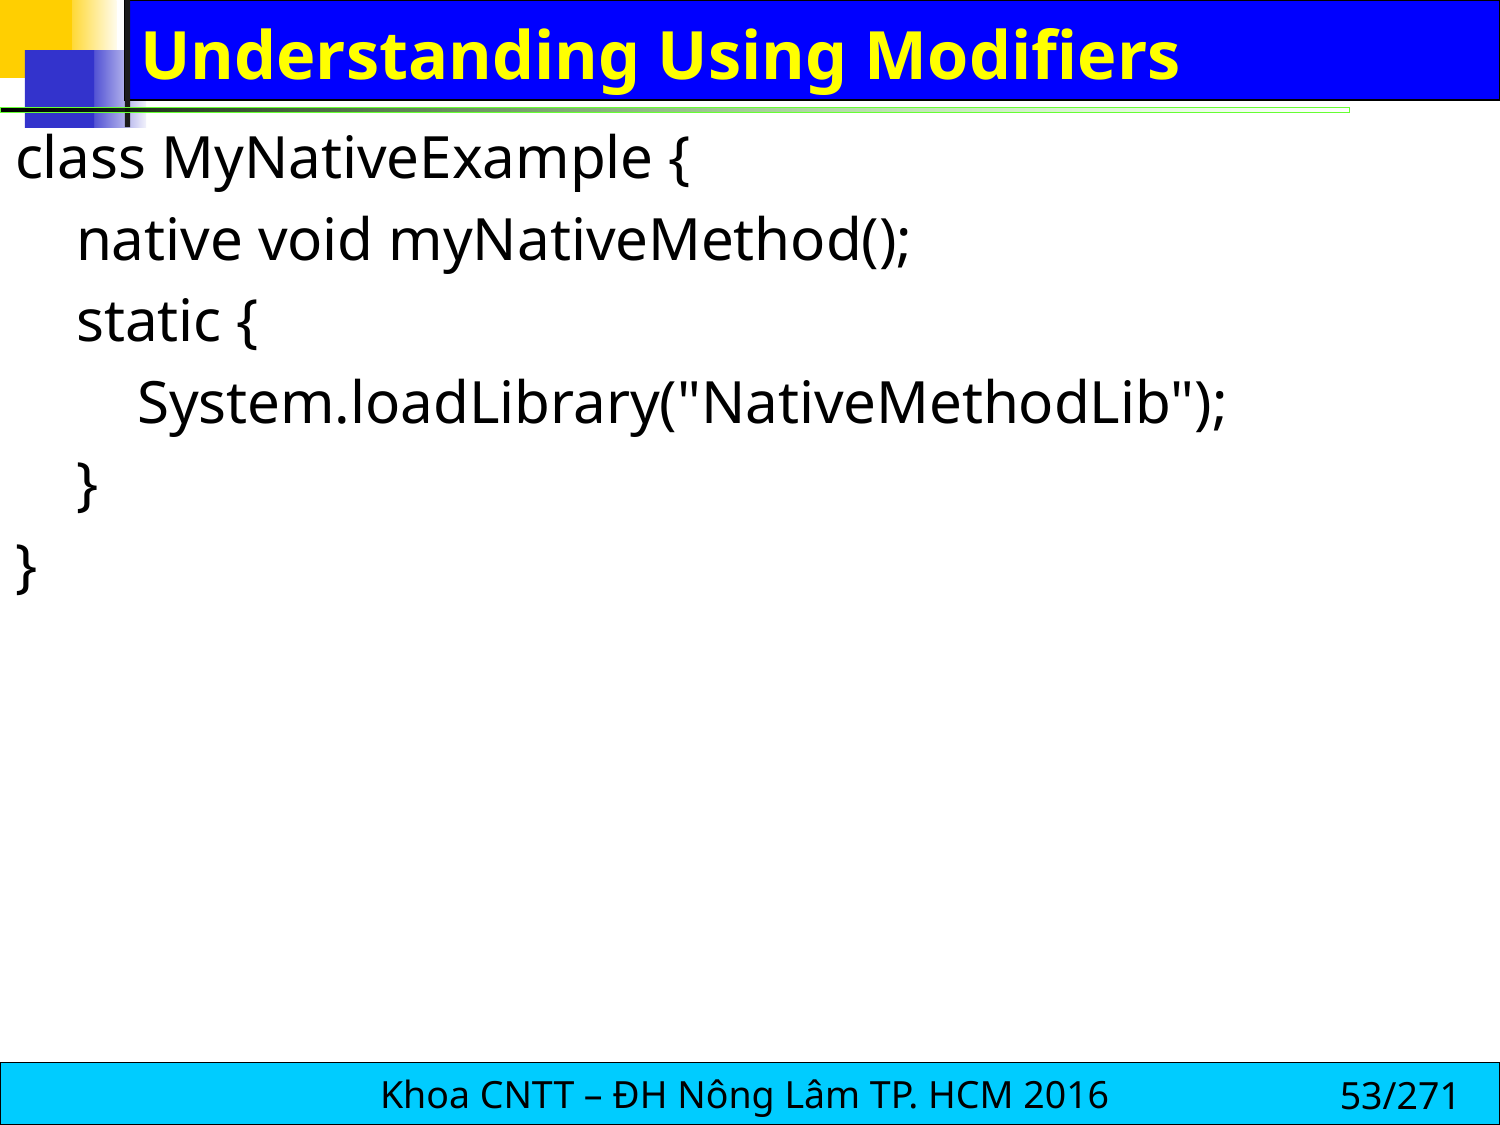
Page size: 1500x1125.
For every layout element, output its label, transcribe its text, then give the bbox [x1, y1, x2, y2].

list class MyNativeExample { native void myNativeMethod(); static { System.loadLibrary("NativeMethodLib"); } } [0, 112, 1500, 1051]
title Understanding Using Modifiers [124, 12, 1467, 101]
